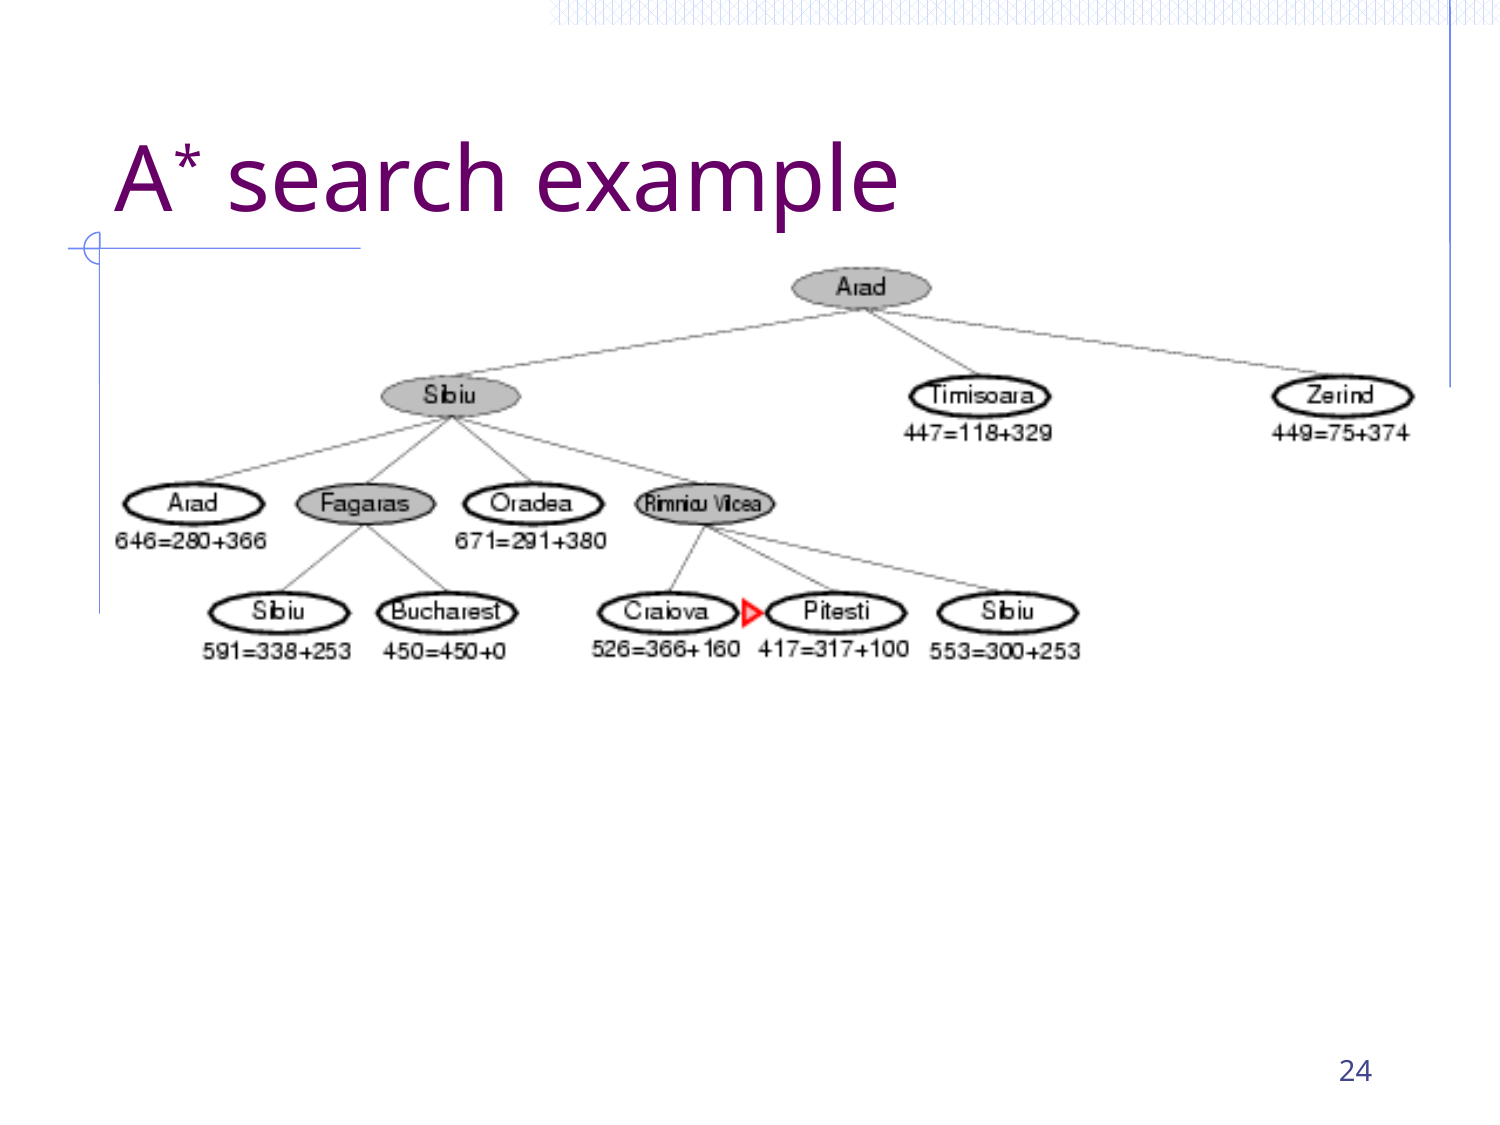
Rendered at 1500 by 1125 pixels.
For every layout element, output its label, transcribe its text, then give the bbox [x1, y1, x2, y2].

title A* search example [99, 49, 1376, 238]
picture [100, 249, 1432, 797]
slide_number 24 [1074, 1024, 1388, 1101]
